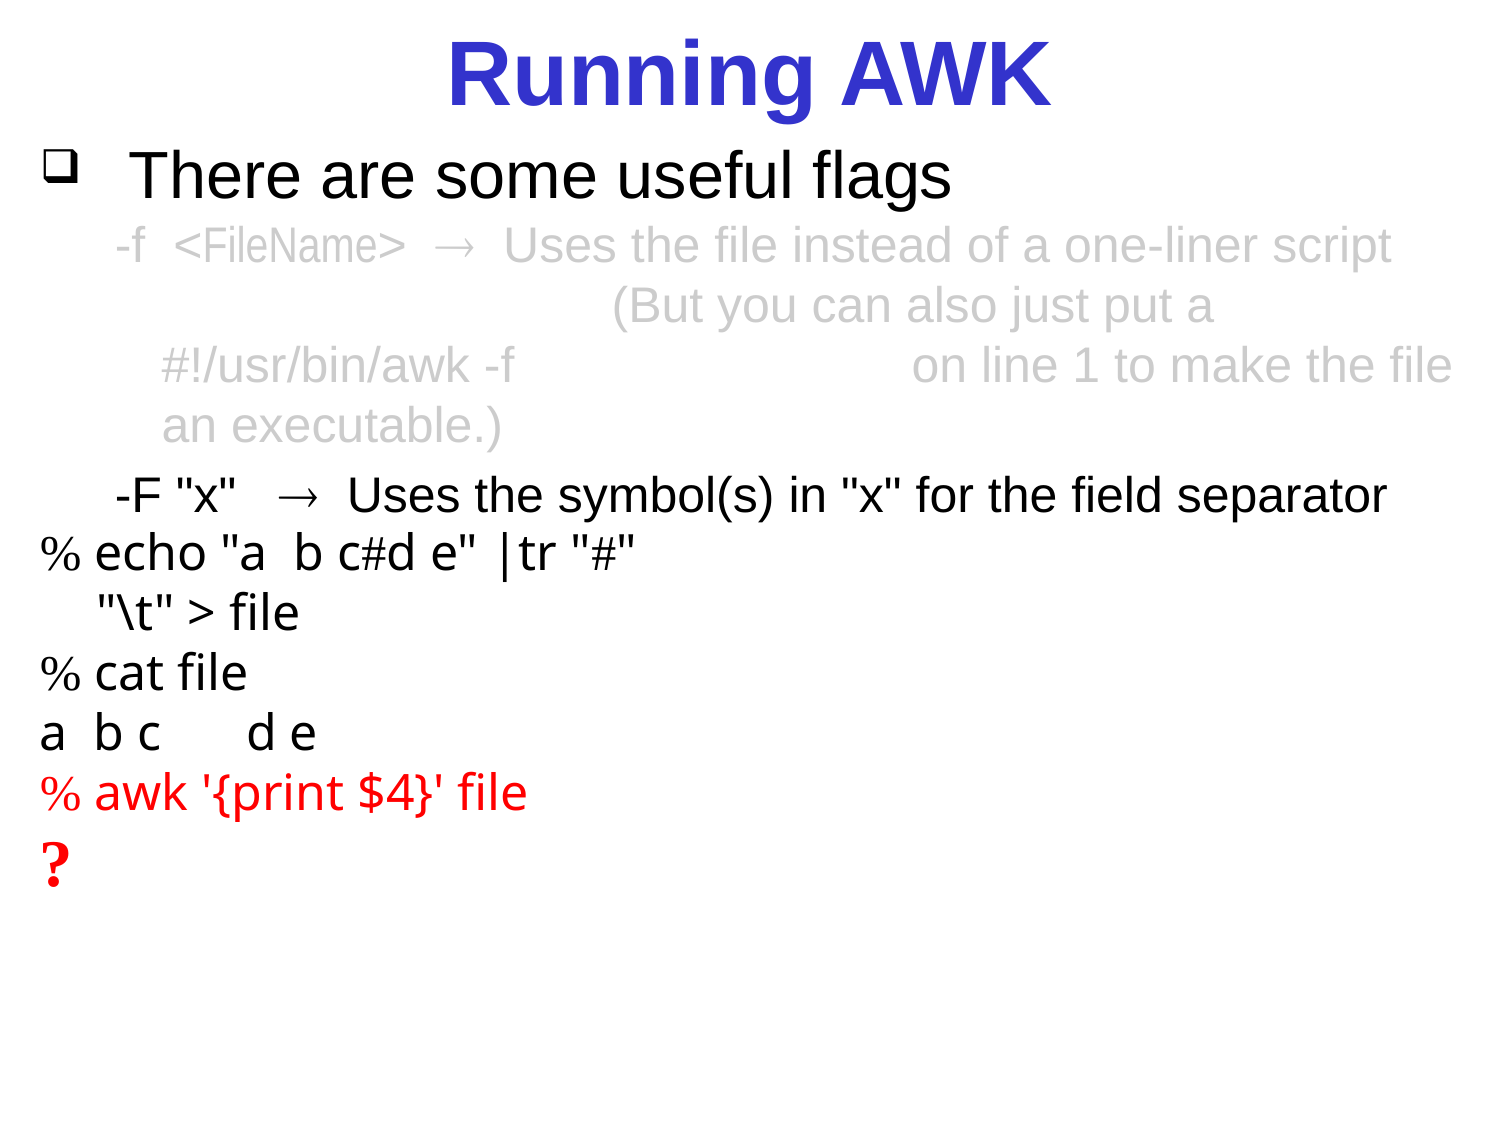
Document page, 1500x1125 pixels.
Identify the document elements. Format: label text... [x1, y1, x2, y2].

list % echo "a b c#d e" |tr "#" "\t" > file % cat file a b c d e % awk '{print $4}' file ?% awk -F " " '{print $4}' file d % awk -F "[ ]" '{print $4}' file c d [24, 512, 701, 1125]
text_box There are some useful flags -f <FileName>  Uses the file instead of a one-liner script (But you can also just put a #!/usr/bin/awk -f on line 1 to make the file an executable.) -F "x"  Uses the symbol(s) in "x" for the field separator [24, 124, 1475, 488]
title Running AWK [24, 0, 1476, 138]
